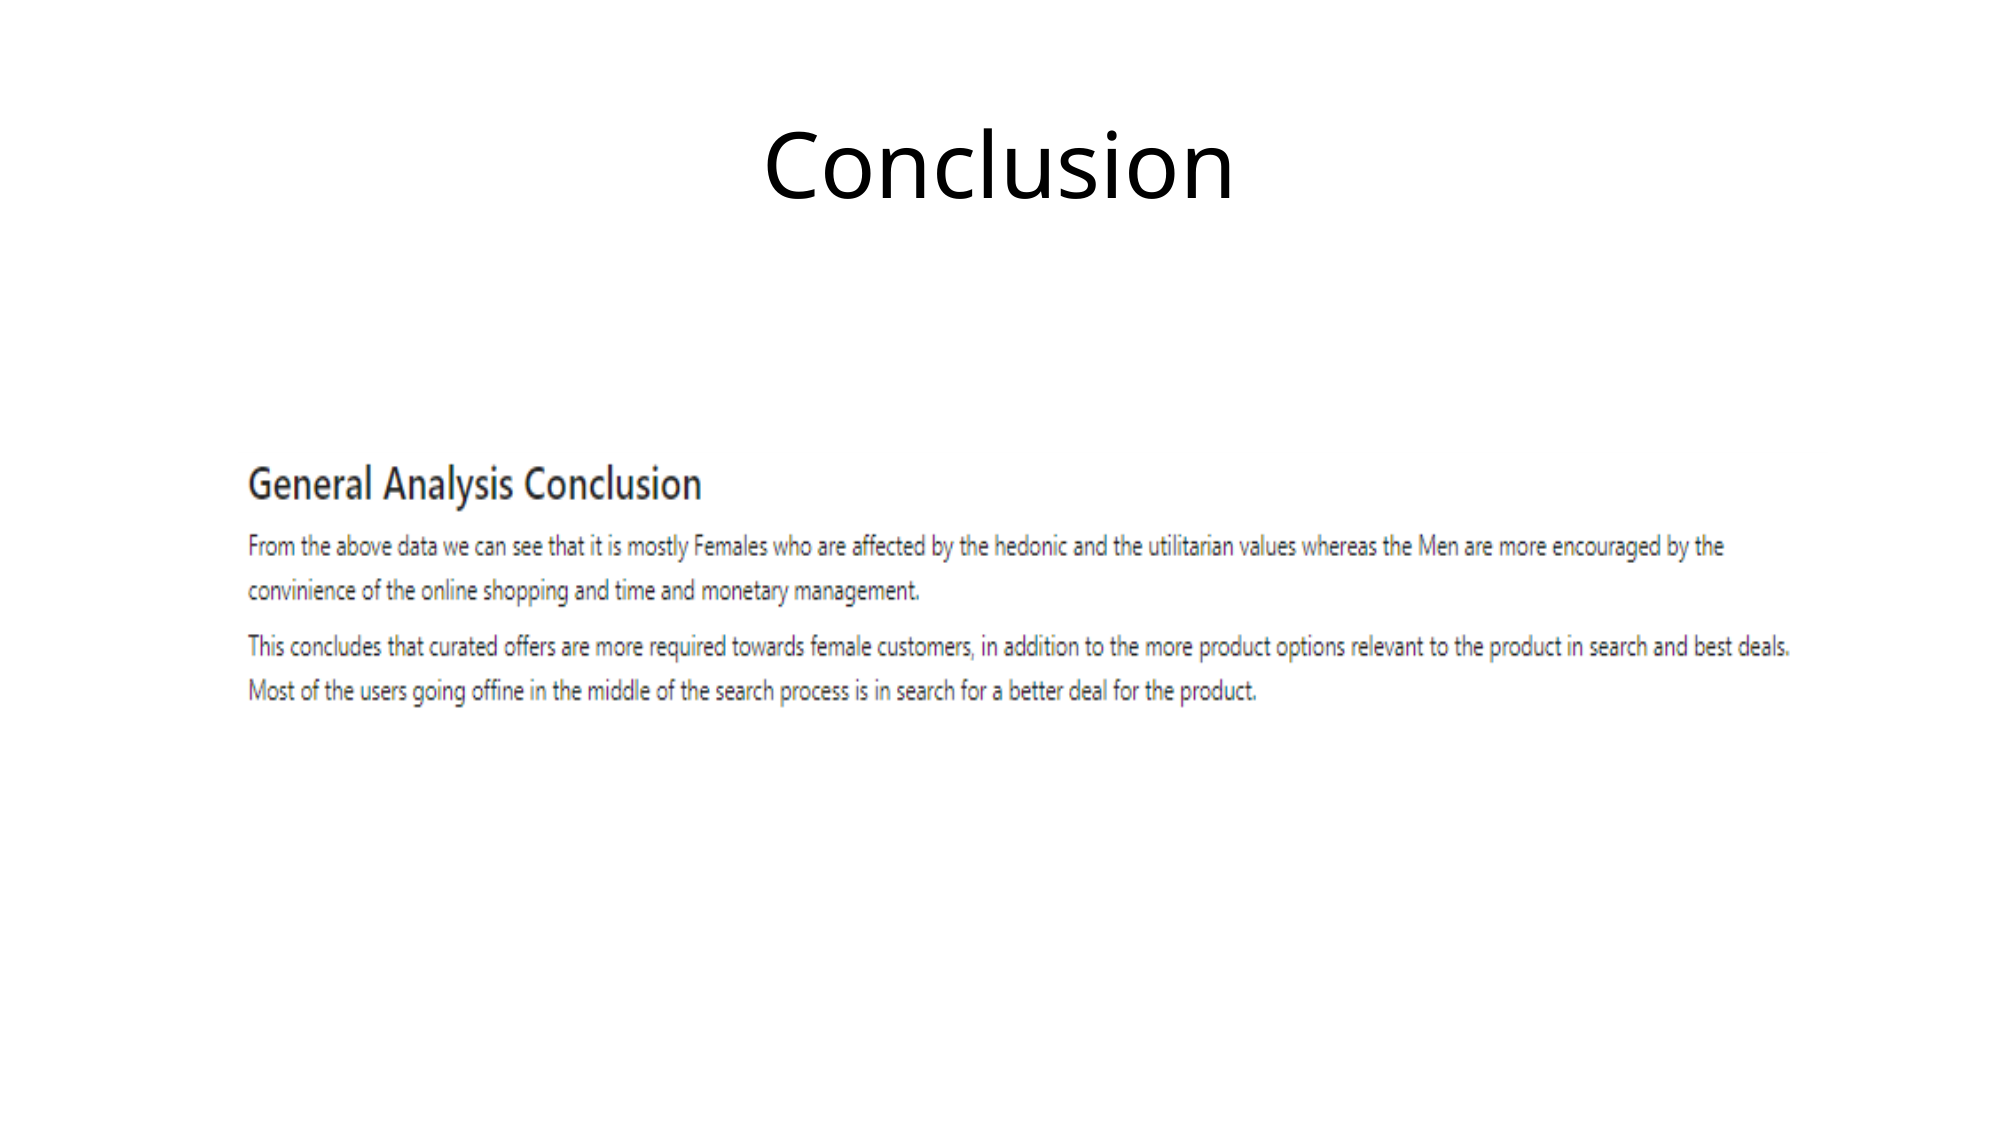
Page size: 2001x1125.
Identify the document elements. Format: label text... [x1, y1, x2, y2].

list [238, 451, 1828, 723]
title Conclusion [137, 59, 1863, 278]
